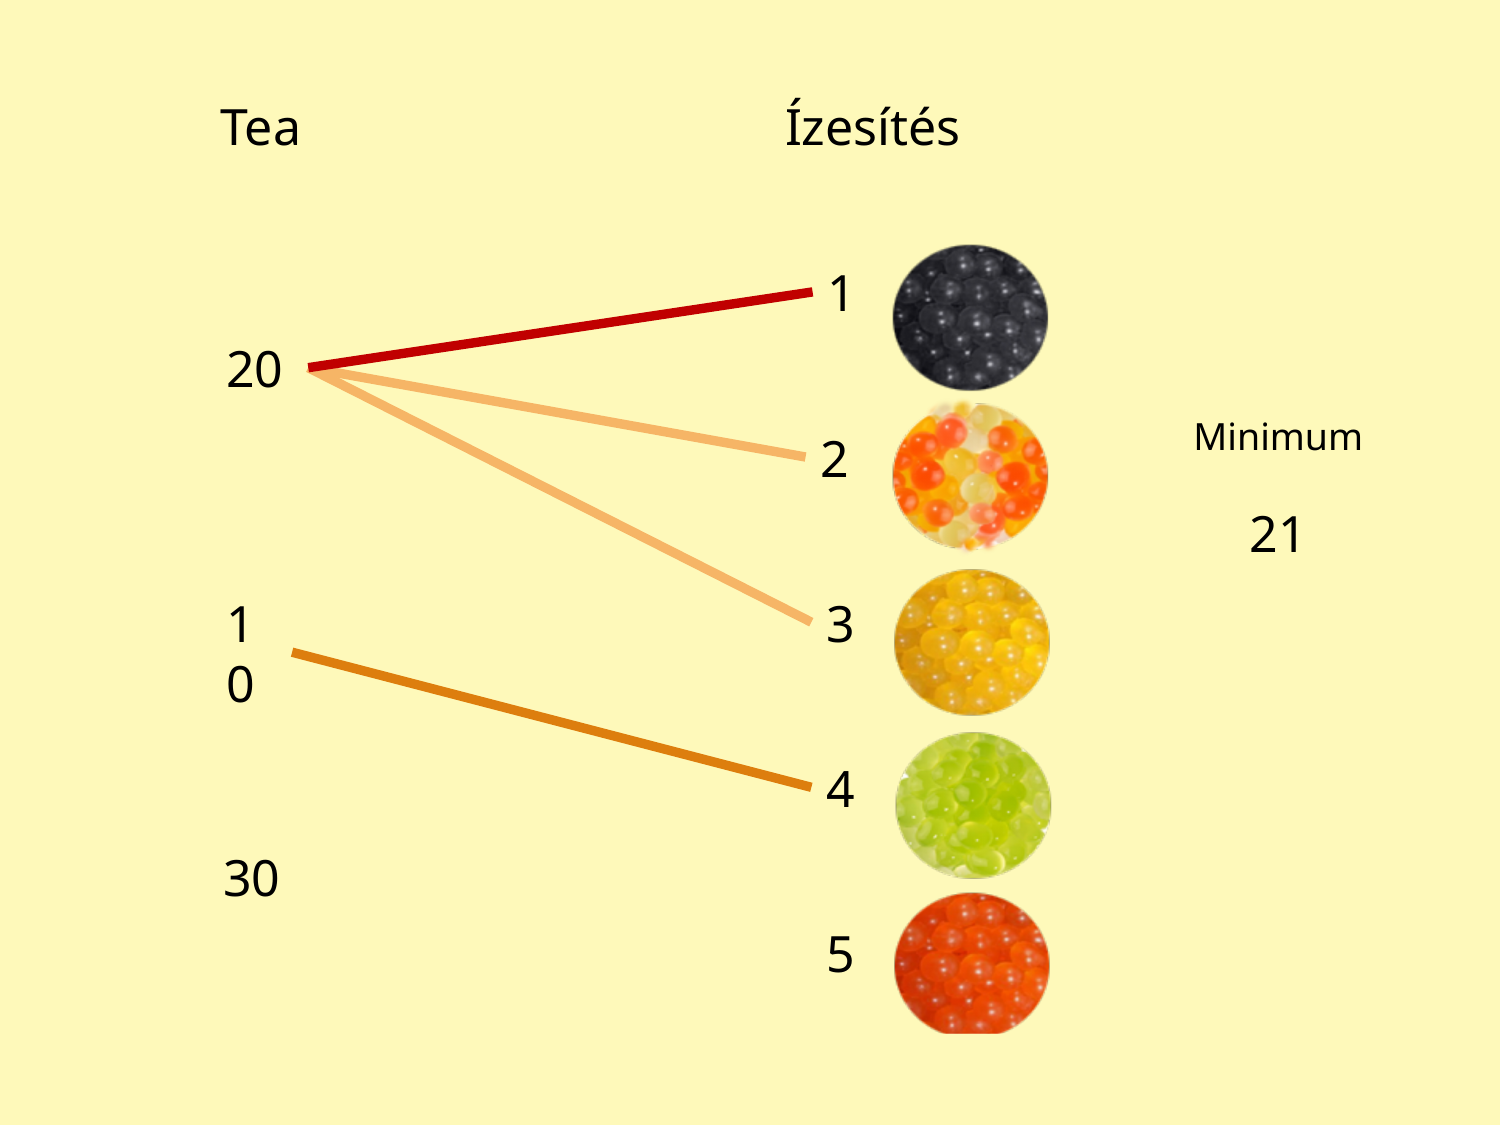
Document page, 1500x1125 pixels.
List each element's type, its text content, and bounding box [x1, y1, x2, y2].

text_box Ízesítés [770, 87, 976, 163]
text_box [308, 369, 813, 622]
text_box 4 [811, 749, 870, 825]
picture [813, 212, 1387, 1033]
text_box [308, 292, 813, 369]
text_box 5 [811, 915, 870, 990]
text_box 20 [211, 330, 308, 405]
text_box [292, 622, 813, 788]
text_box 10 [211, 584, 293, 720]
text_box Tea [205, 87, 316, 163]
text_box Minimum [1178, 406, 1378, 466]
text_box 2 [813, 419, 864, 495]
text_box 21 [1235, 495, 1322, 535]
text_box 1 [812, 254, 857, 330]
text_box 30 [208, 839, 295, 915]
